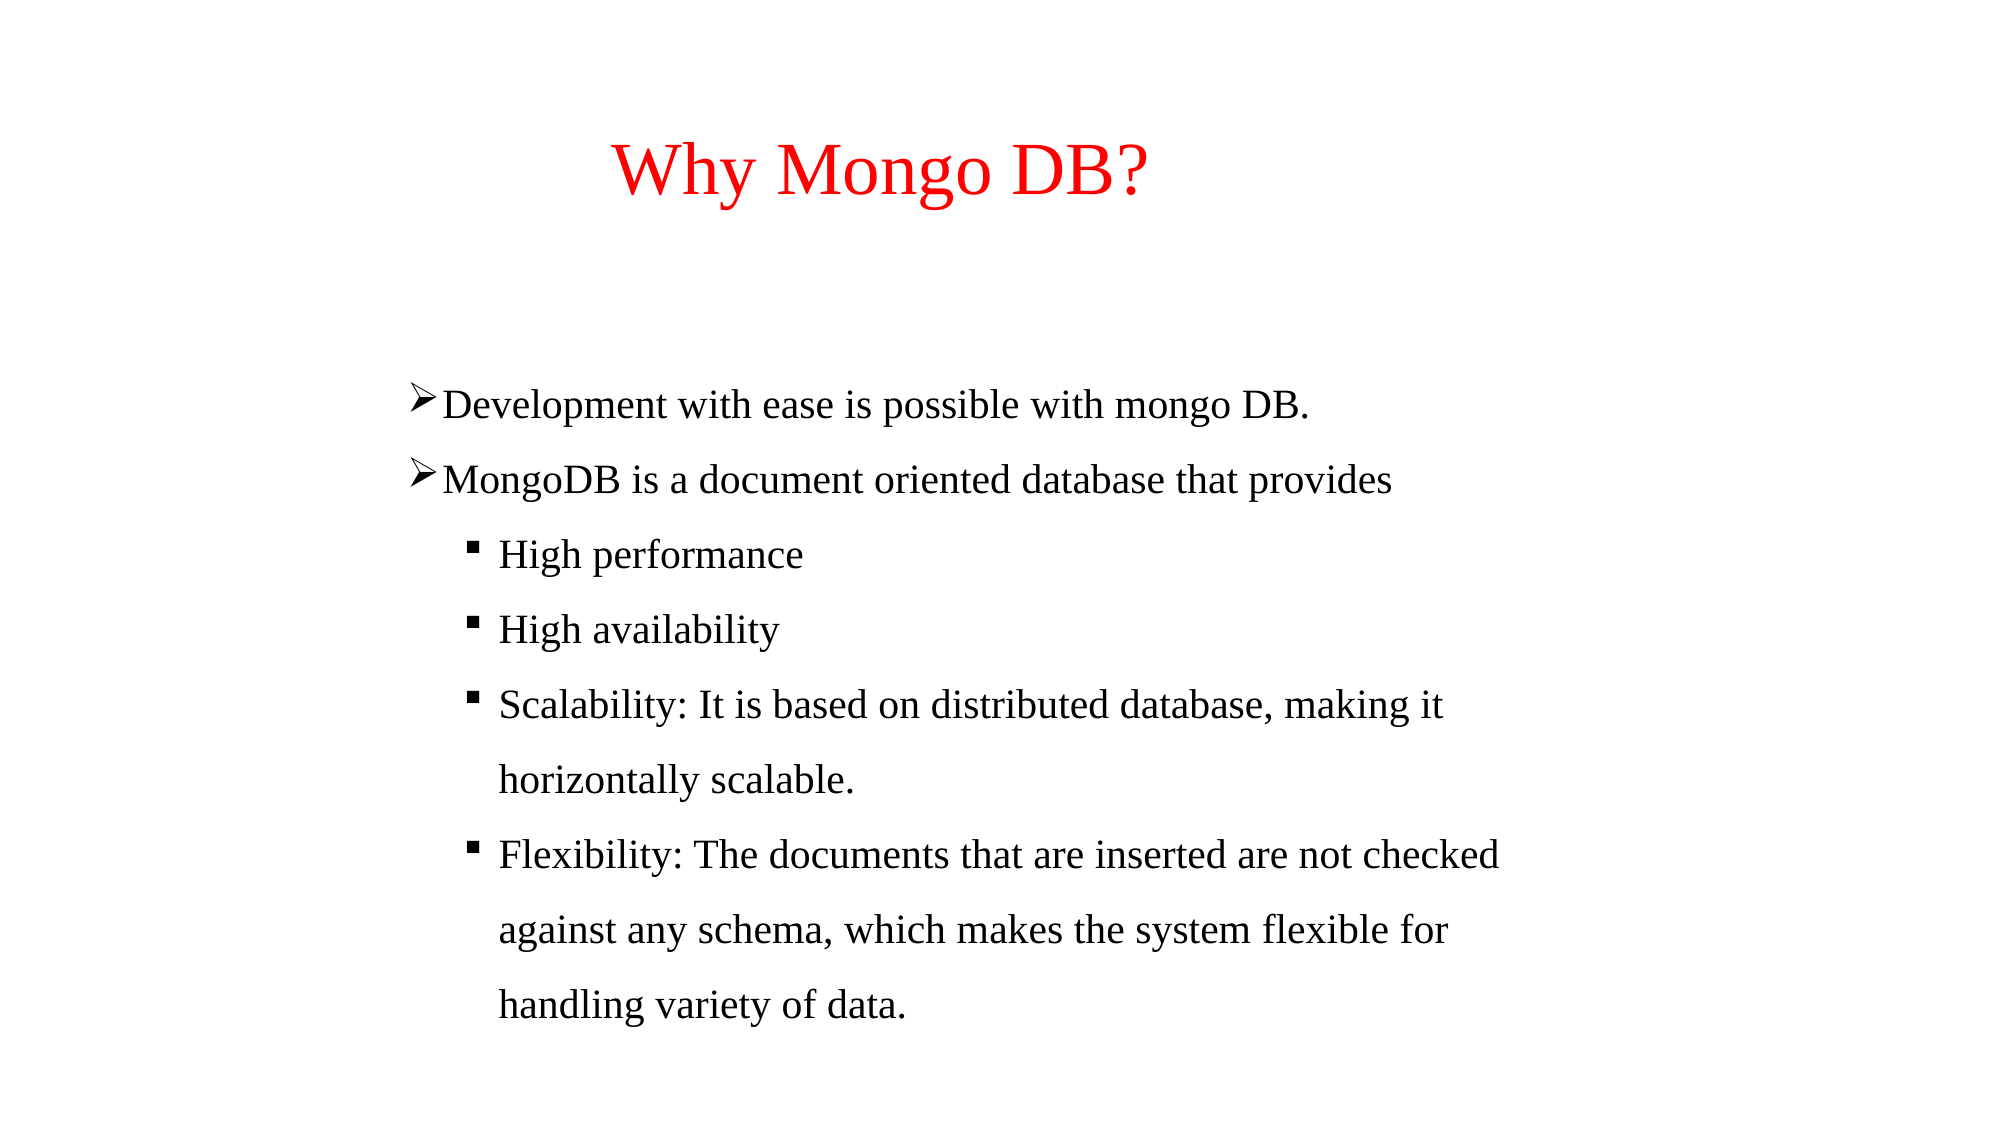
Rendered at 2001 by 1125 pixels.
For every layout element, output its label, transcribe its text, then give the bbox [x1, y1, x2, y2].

text_box Why Mongo DB? [587, 112, 1174, 218]
text_box Development with ease is possible with mongo DB. MongoDB is a document oriented database that provides High performance High availability Scalability: It is based on distributed database, making it horizontally scalable. Flexibility: The documents that are inserted are not checked against any schema, which makes the system flexible for handling variety of data. [392, 344, 1583, 1035]
